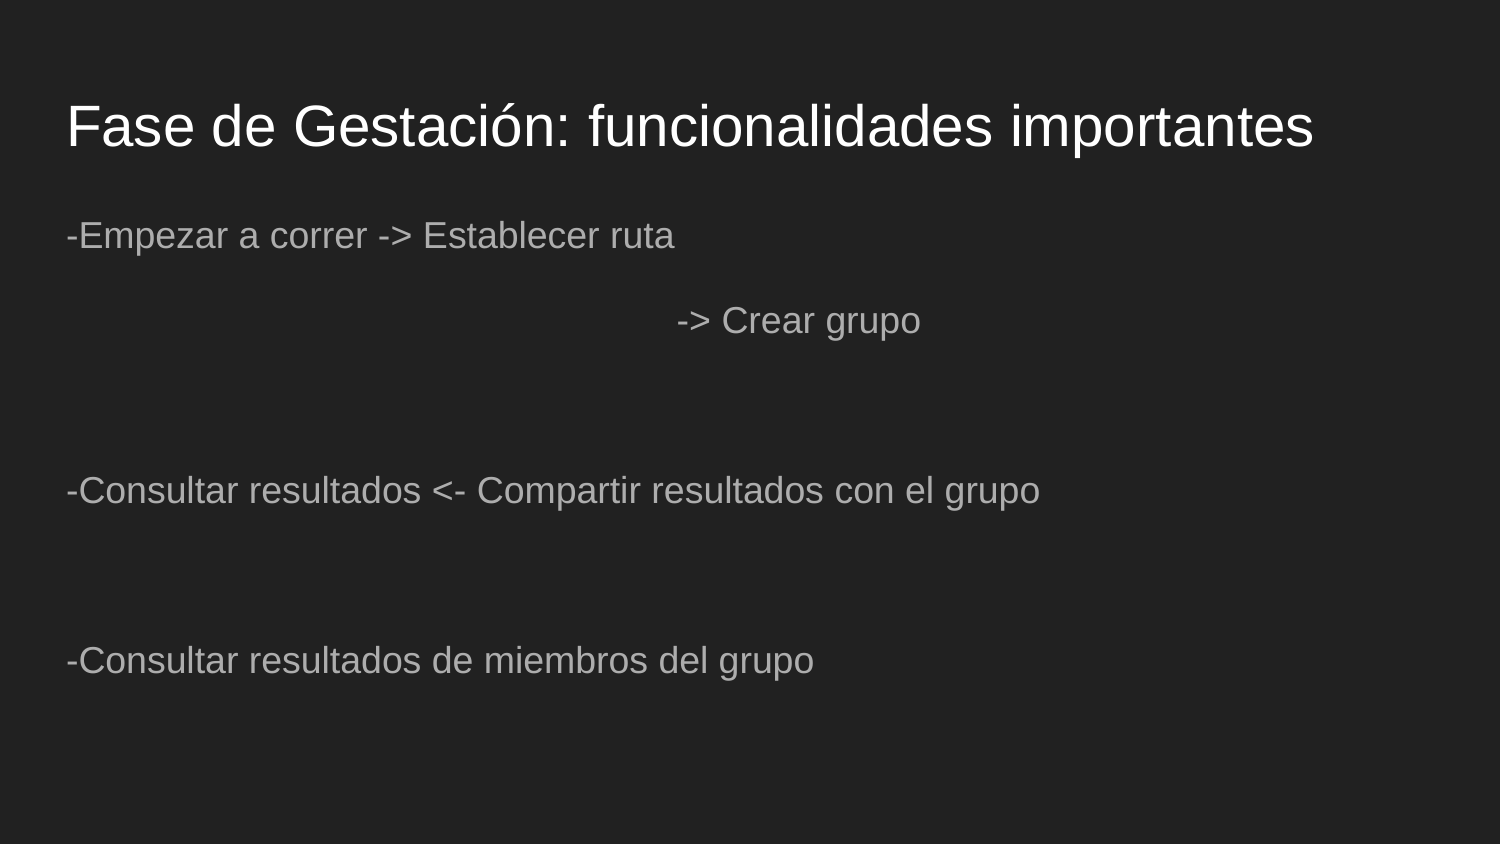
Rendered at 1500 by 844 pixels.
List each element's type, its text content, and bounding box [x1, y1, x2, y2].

title Fase de Gestación: funcionalidades importantes [51, 72, 1449, 167]
list -Empezar a correr -> Establecer ruta -> Crear grupo -Consultar resultados <- Compartir resultados con el grupo -Consultar resultados de miembros del grupo [51, 189, 1449, 750]
